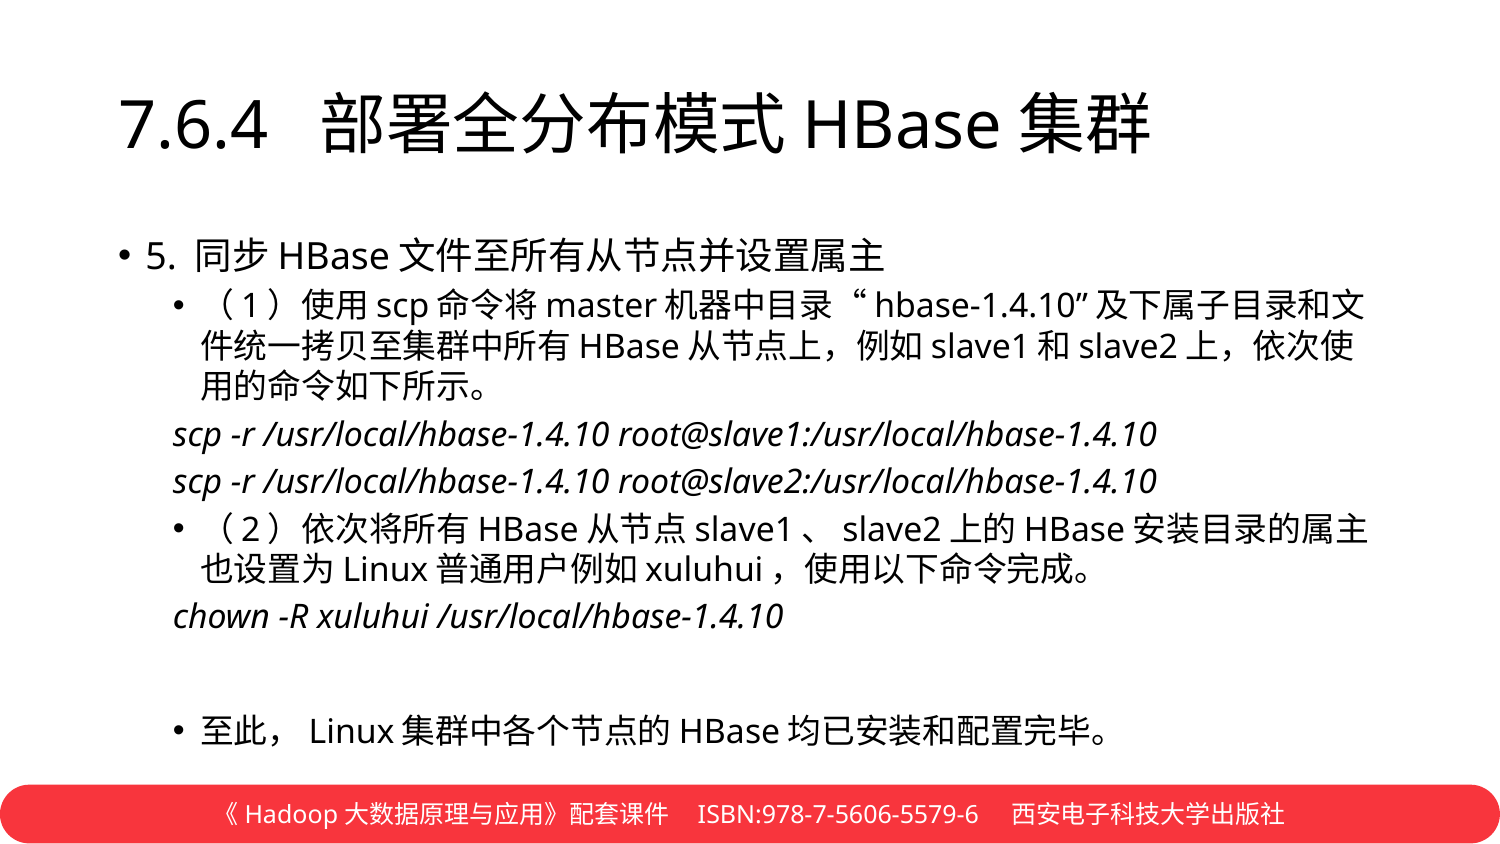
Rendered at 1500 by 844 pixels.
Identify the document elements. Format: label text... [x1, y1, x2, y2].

list 5. 同步HBase文件至所有从节点并设置属主 （1）使用scp命令将master机器中目录“hbase-1.4.10”及下属子目录和文件统一拷贝至集群中所有HBase从节点上，例如slave1和slave2上，依次使用的命令如下所示。 scp -r /usr/local/hbase-1.4.10 root@slave1:/usr/local/hbase-1.4.10 scp -r /usr/local/hbase-1.4.10 root@slave2:/usr/local/hbase-1.4.10 （2）依次将所有HBase从节点slave1、slave2上的HBase安装目录的属主也设置为Linux普通用户例如xuluhui，使用以下命令完成。 chown -R xuluhui /usr/local/hbase-1.4.10 至此，Linux集群中各个节点的HBase均已安装和配置完毕。 [103, 224, 1397, 760]
title 7.6.4 部署全分布模式HBase集群 [103, 44, 1397, 208]
